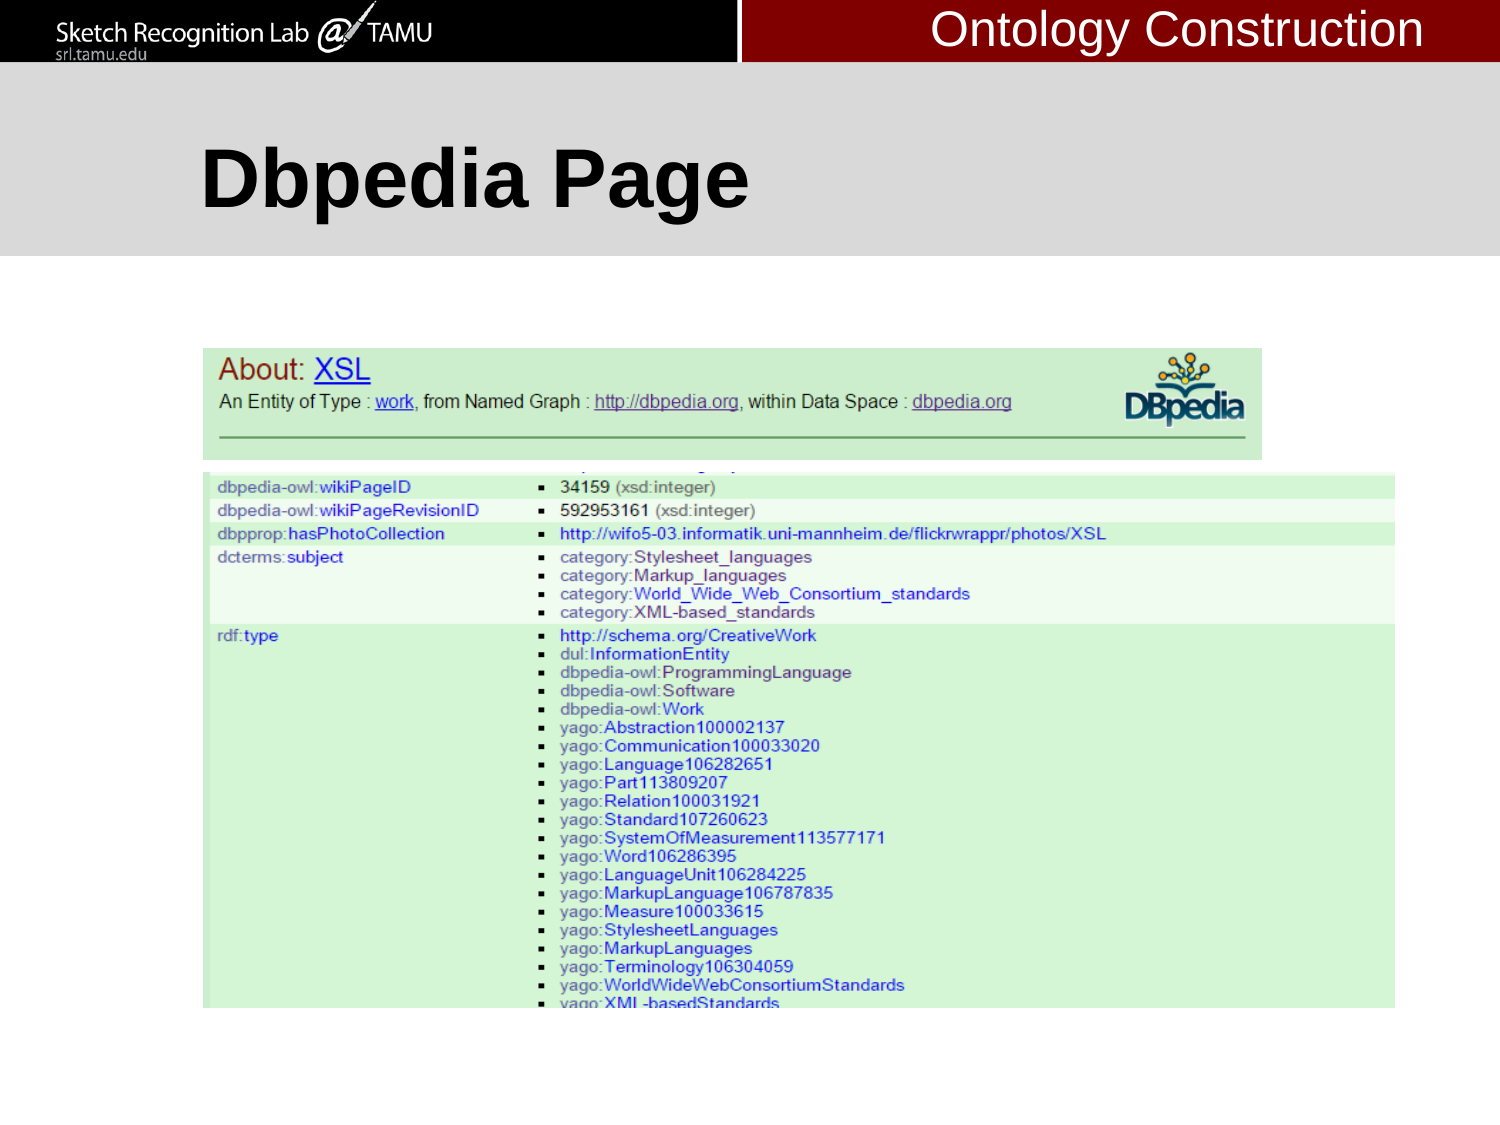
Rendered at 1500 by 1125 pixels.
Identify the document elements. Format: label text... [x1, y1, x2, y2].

picture [203, 471, 1396, 1008]
text_box Ontology Construction [915, 0, 1440, 65]
title Dbpedia Page [186, 92, 1391, 256]
picture [55, 0, 432, 64]
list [203, 348, 1262, 461]
